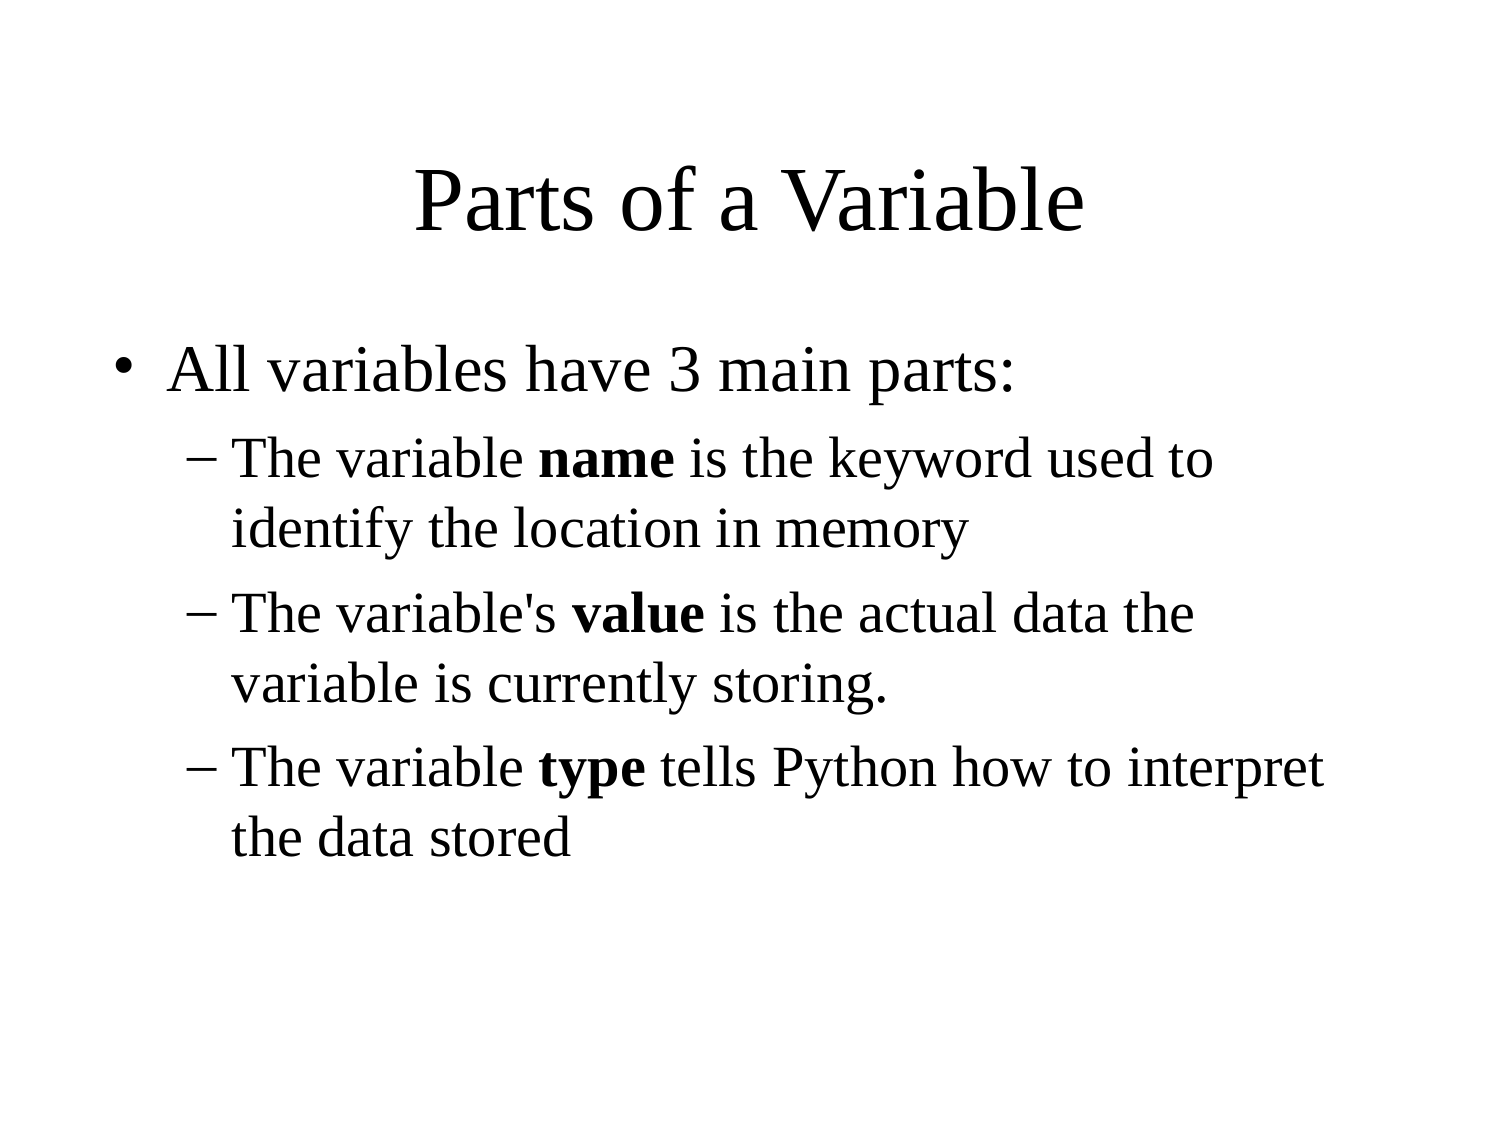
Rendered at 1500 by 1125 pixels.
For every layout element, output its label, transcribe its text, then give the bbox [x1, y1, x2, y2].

title Parts of a Variable [112, 107, 1388, 281]
list All variables have 3 main parts: The variable name is the keyword used to identify the location in memory The variable's value is the actual data the variable is currently storing. The variable type tells Python how to interpret the data stored [112, 324, 1388, 1001]
